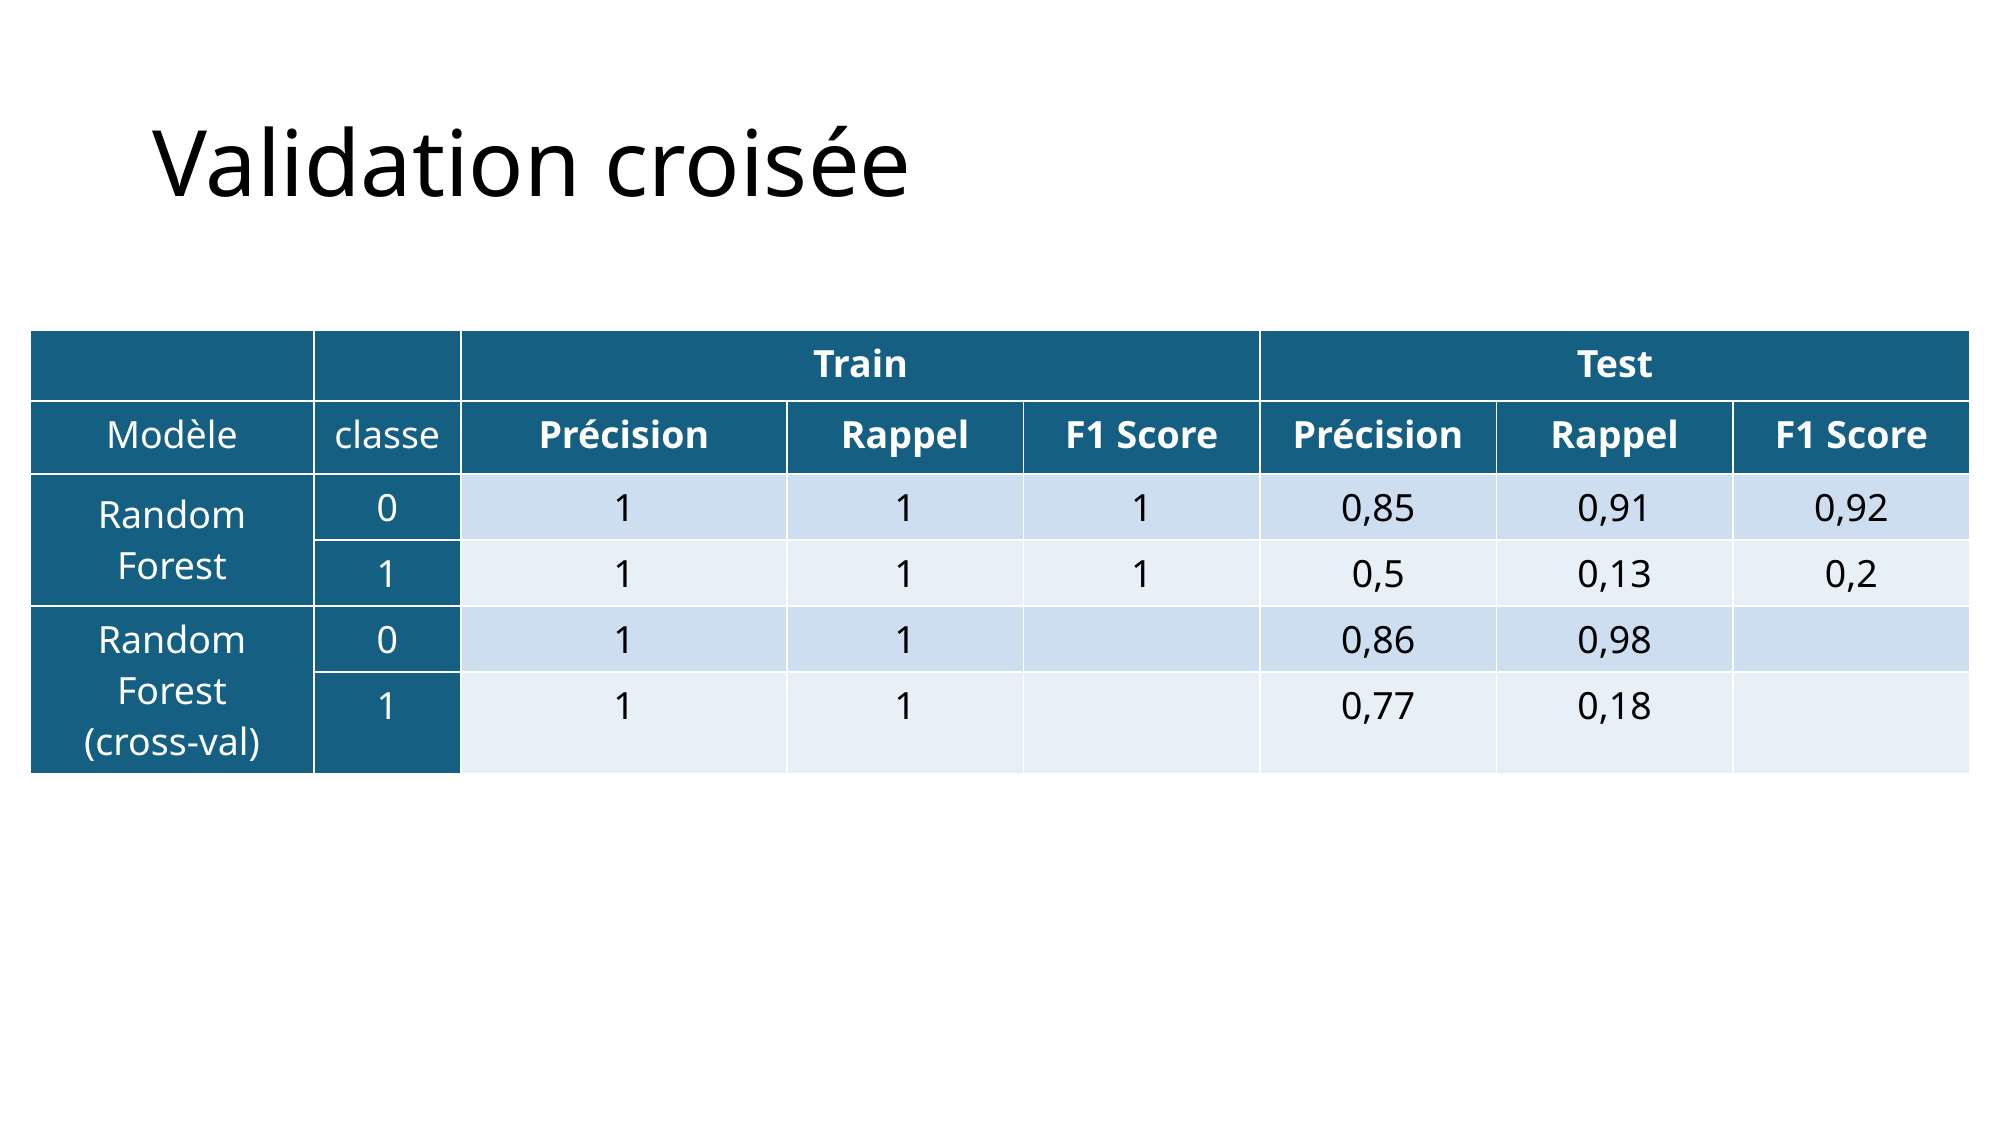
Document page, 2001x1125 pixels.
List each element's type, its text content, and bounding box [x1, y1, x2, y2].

table_cell 0,2 [1734, 541, 1969, 605]
table_cell 0 [315, 607, 460, 671]
table_cell 1 [315, 541, 460, 605]
table_header Train [462, 331, 1259, 400]
table_cell 0,5 [1261, 541, 1496, 605]
table_cell Précision [1261, 402, 1496, 473]
table_cell 1 [1024, 475, 1259, 539]
table_cell Random Forest (cross-val) [31, 607, 313, 773]
table_cell 1 [462, 541, 786, 605]
table_cell 1 [788, 475, 1023, 539]
table_cell Précision [462, 402, 786, 473]
title Validation croisée [137, 57, 1863, 276]
table_cell Random Forest [31, 475, 313, 605]
table_cell 0,92 [1734, 475, 1969, 539]
table_cell 0,91 [1497, 475, 1732, 539]
table_cell 1 [315, 673, 460, 773]
table_cell 1 [788, 673, 1023, 773]
table_cell [1024, 673, 1259, 773]
table_header Test [1261, 331, 1969, 400]
table_cell 0,86 [1261, 607, 1496, 671]
table_cell 0 [315, 475, 460, 539]
table_cell 1 [462, 607, 786, 671]
table_header [315, 331, 460, 400]
table_cell [1024, 607, 1259, 671]
table_cell F1 Score [1024, 402, 1259, 473]
table_cell Rappel [1497, 402, 1732, 473]
table_cell F1 Score [1734, 402, 1969, 473]
table_cell 0,85 [1261, 475, 1496, 539]
table_cell Rappel [788, 402, 1023, 473]
table_cell 1 [788, 541, 1023, 605]
table_header [31, 331, 313, 400]
table_cell 0,98 [1497, 607, 1732, 671]
table_cell 0,77 [1261, 673, 1496, 773]
table_cell Modèle [31, 402, 313, 473]
table_cell 1 [788, 607, 1023, 671]
table_cell 1 [1024, 541, 1259, 605]
table_cell 0,18 [1497, 673, 1732, 773]
table_cell 1 [462, 673, 786, 773]
table_cell 1 [462, 475, 786, 539]
table_cell classe [315, 402, 460, 473]
table_cell [1734, 607, 1969, 671]
table_cell 0,13 [1497, 541, 1732, 605]
table_cell [1734, 673, 1969, 773]
